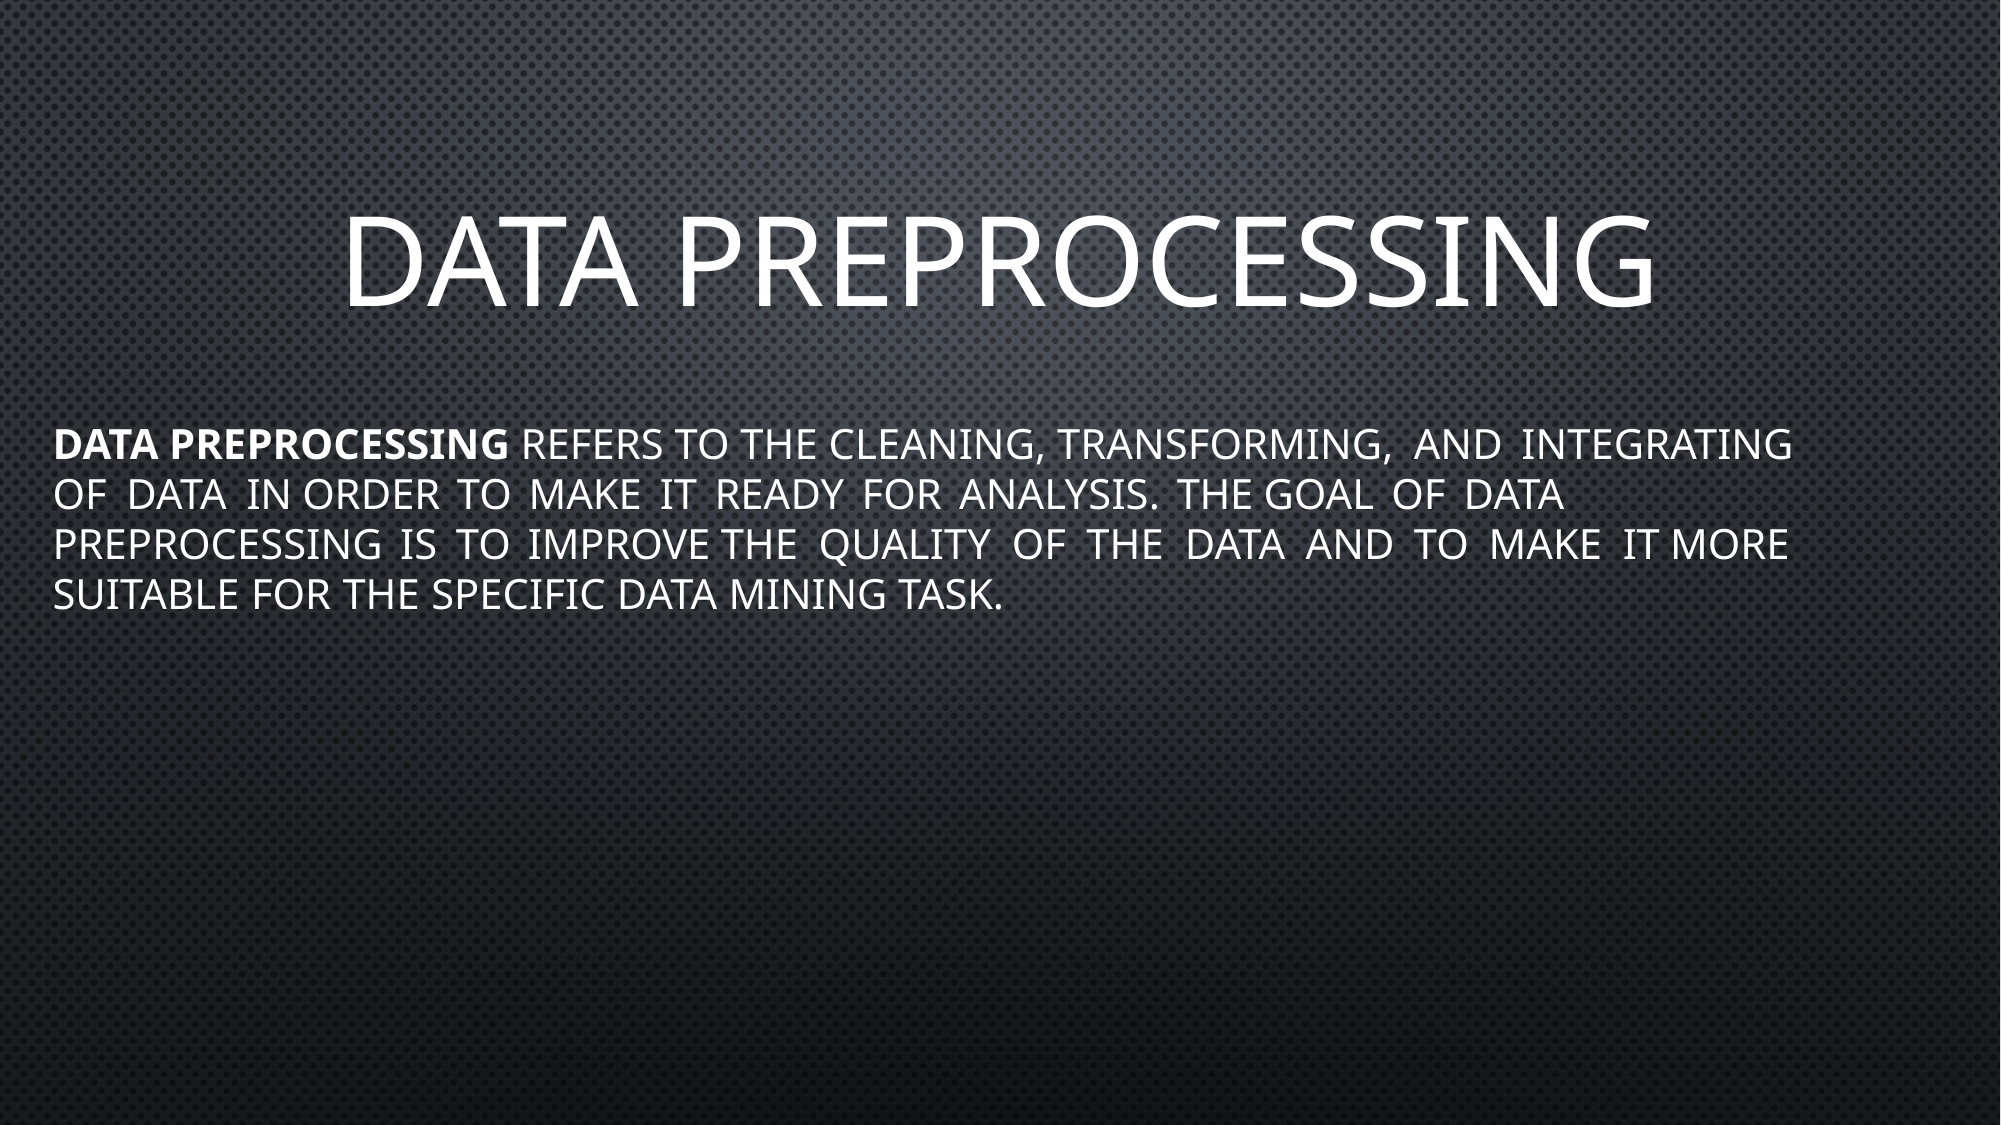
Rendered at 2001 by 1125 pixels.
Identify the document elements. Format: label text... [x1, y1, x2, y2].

title Data Preprocessing [187, 99, 1813, 157]
list Data Preprocessing refers to the cleaning, transforming, and integrating of data in order to make it ready for analysis. The goal of data preprocessing is to improve the quality of the data and to make it more suitable for the specific data mining task. [37, 157, 1813, 950]
